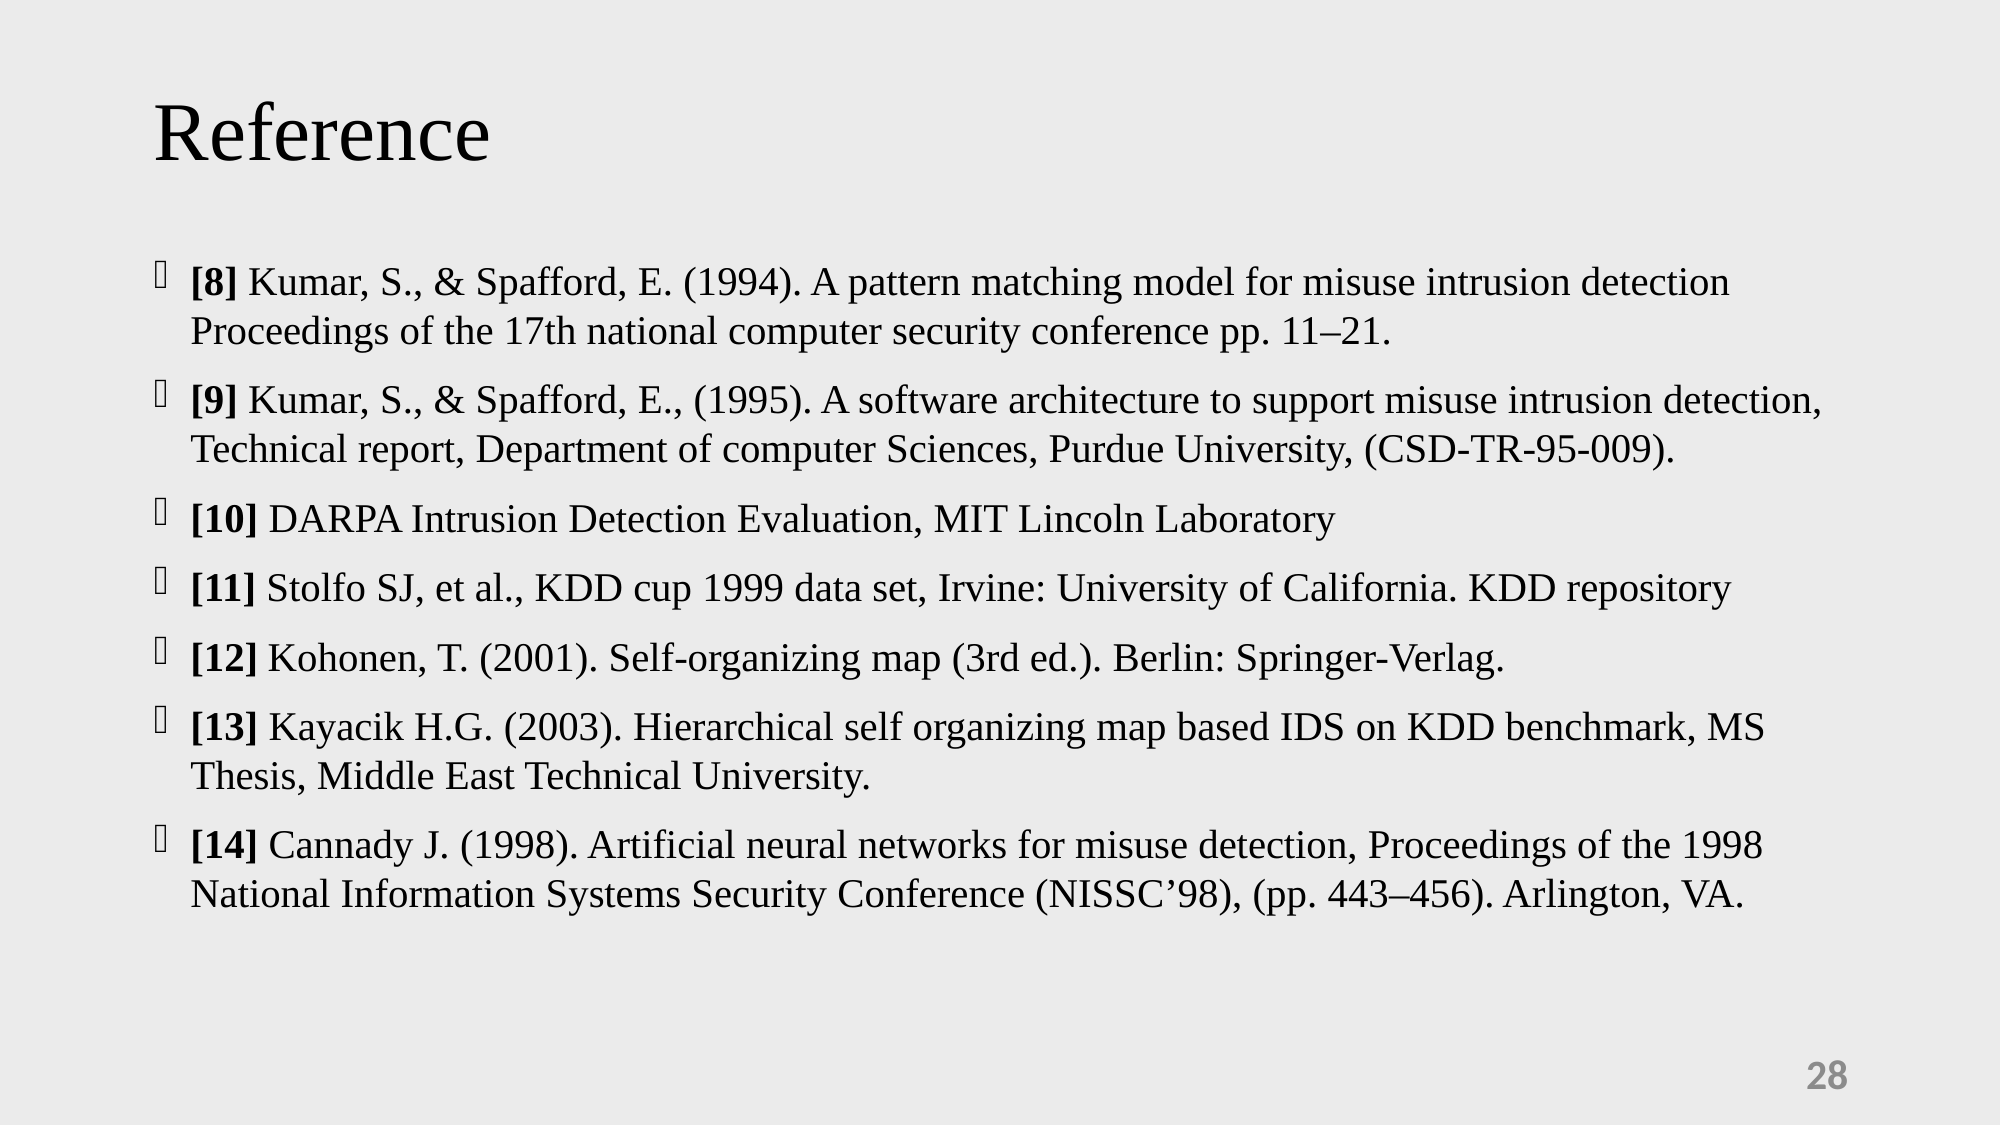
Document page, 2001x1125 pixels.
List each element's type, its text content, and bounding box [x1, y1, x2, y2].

list [8] Kumar, S., & Spafford, E. (1994). A pattern matching model for misuse intrusion detection Proceedings of the 17th national computer security conference pp. 11–21. [9] Kumar, S., & Spafford, E., (1995). A software architecture to support misuse intrusion detection, Technical report, Department of computer Sciences, Purdue University, (CSD-TR-95-009). [10] DARPA Intrusion Detection Evaluation, MIT Lincoln Laboratory [11] Stolfo SJ, et al., KDD cup 1999 data set, Irvine: University of California. KDD repository [12] Kohonen, T. (2001). Self-organizing map (3rd ed.). Berlin: Springer-Verlag. [13] Kayacik H.G. (2003). Hierarchical self organizing map based IDS on KDD benchmark, MS Thesis, Middle East Technical University. [14] Cannady J. (1998). Artificial neural networks for misuse detection, Proceedings of the 1998 National Information Systems Security Conference (NISSC’98), (pp. 443–456). Arlington, VA. [138, 247, 1864, 961]
title Reference [138, 25, 1864, 243]
slide_number 27 [1413, 1042, 1864, 1103]
